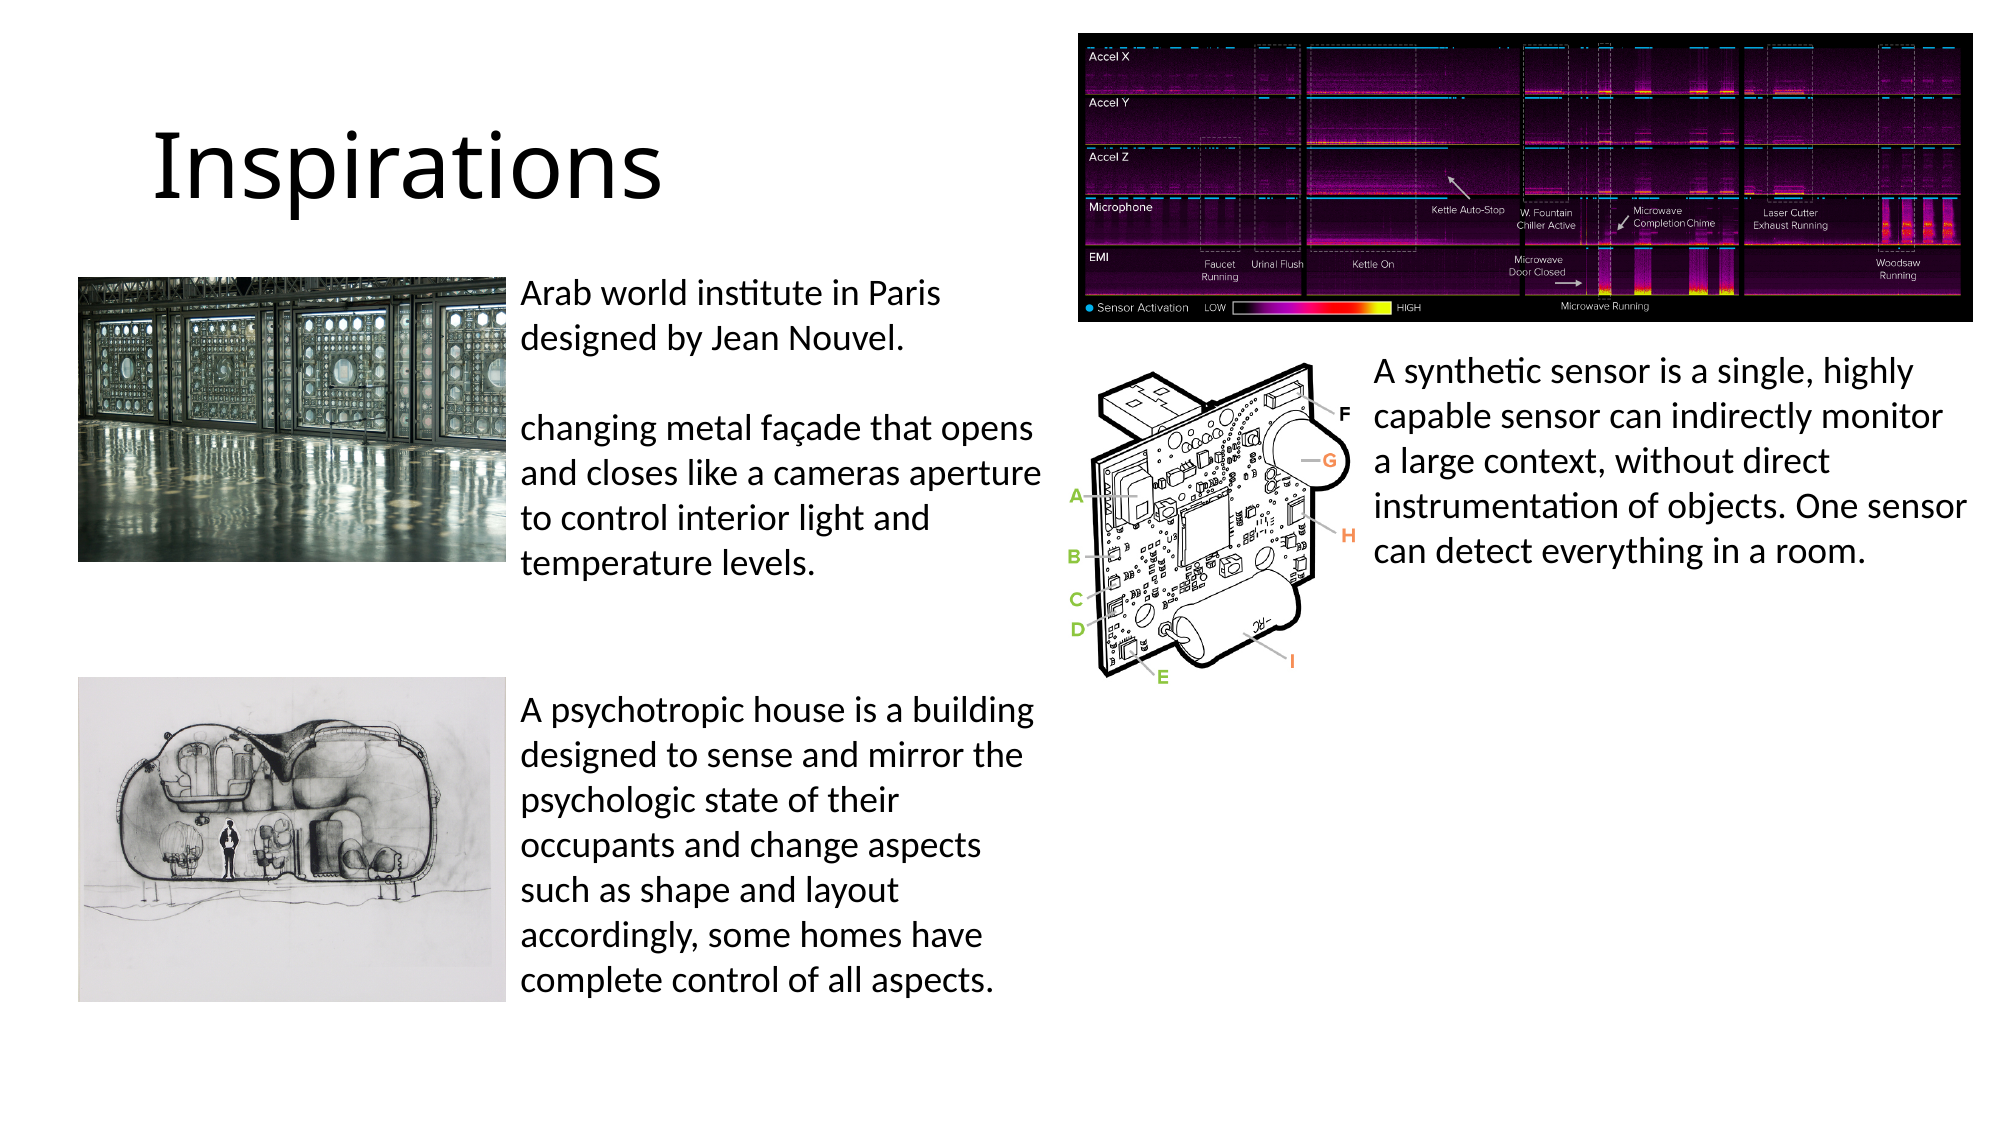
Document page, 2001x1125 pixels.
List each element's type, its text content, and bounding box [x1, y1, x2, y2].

text_box A psychotropic house is a building designed to sense and mirror the psychologic state of their occupants and change aspects such as shape and layout accordingly, some homes have complete control of all aspects. [505, 677, 1054, 1007]
picture [1078, 33, 1973, 322]
picture [78, 677, 506, 1002]
text_box A synthetic sensor is a single, highly capable sensor can indirectly monitor a large context, without direct instrumentation of objects. One sensor can detect everything in a room. [1361, 338, 1986, 579]
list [78, 277, 506, 562]
title Inspirations [137, 59, 1078, 277]
text_box Arab world institute in Paris designed by Jean Nouvel. changing metal façade that opens and closes like a cameras aperture to control interior light and temperature levels. [505, 260, 1080, 636]
picture [1068, 336, 1361, 708]
